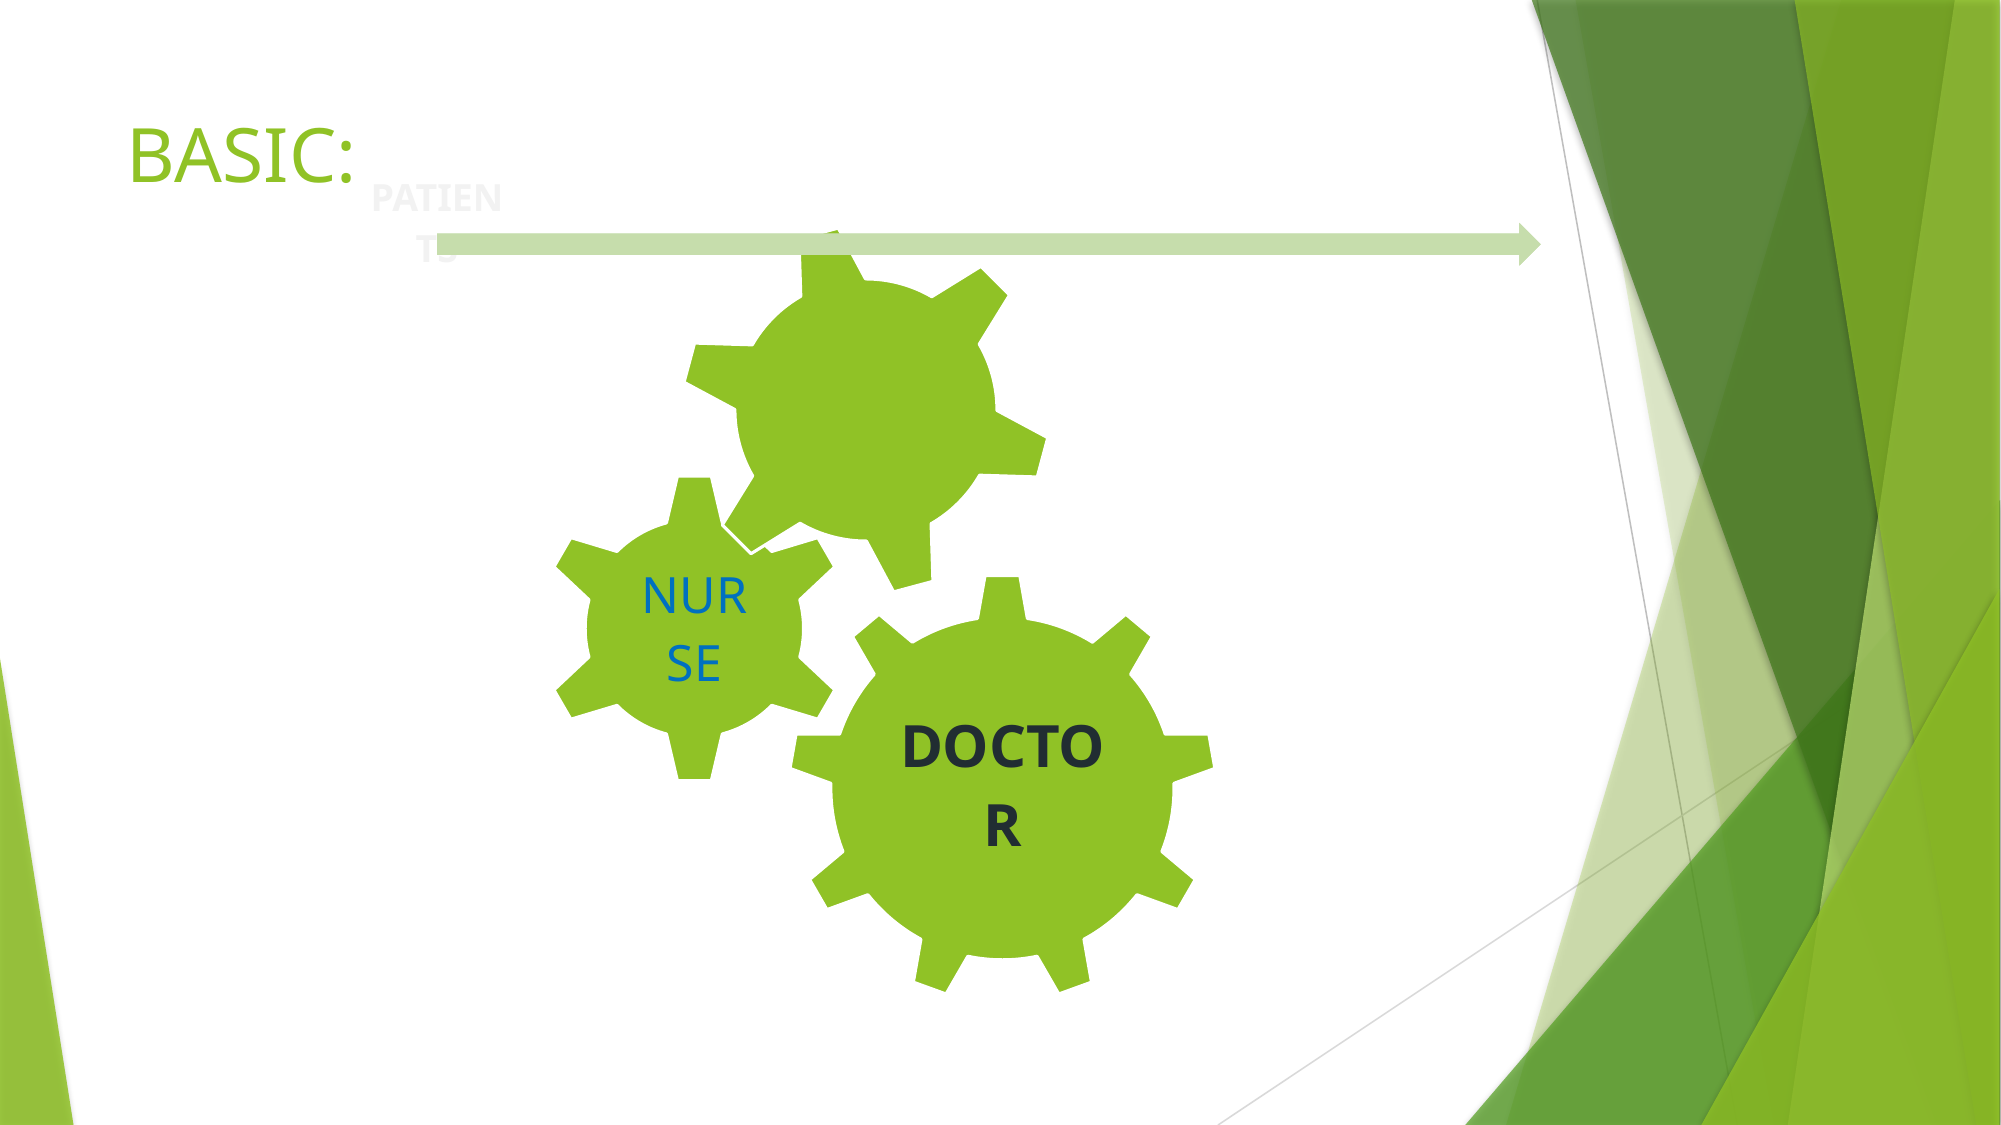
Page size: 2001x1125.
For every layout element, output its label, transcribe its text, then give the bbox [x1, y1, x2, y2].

title BASIC: [111, 99, 1522, 222]
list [112, 222, 1542, 1004]
